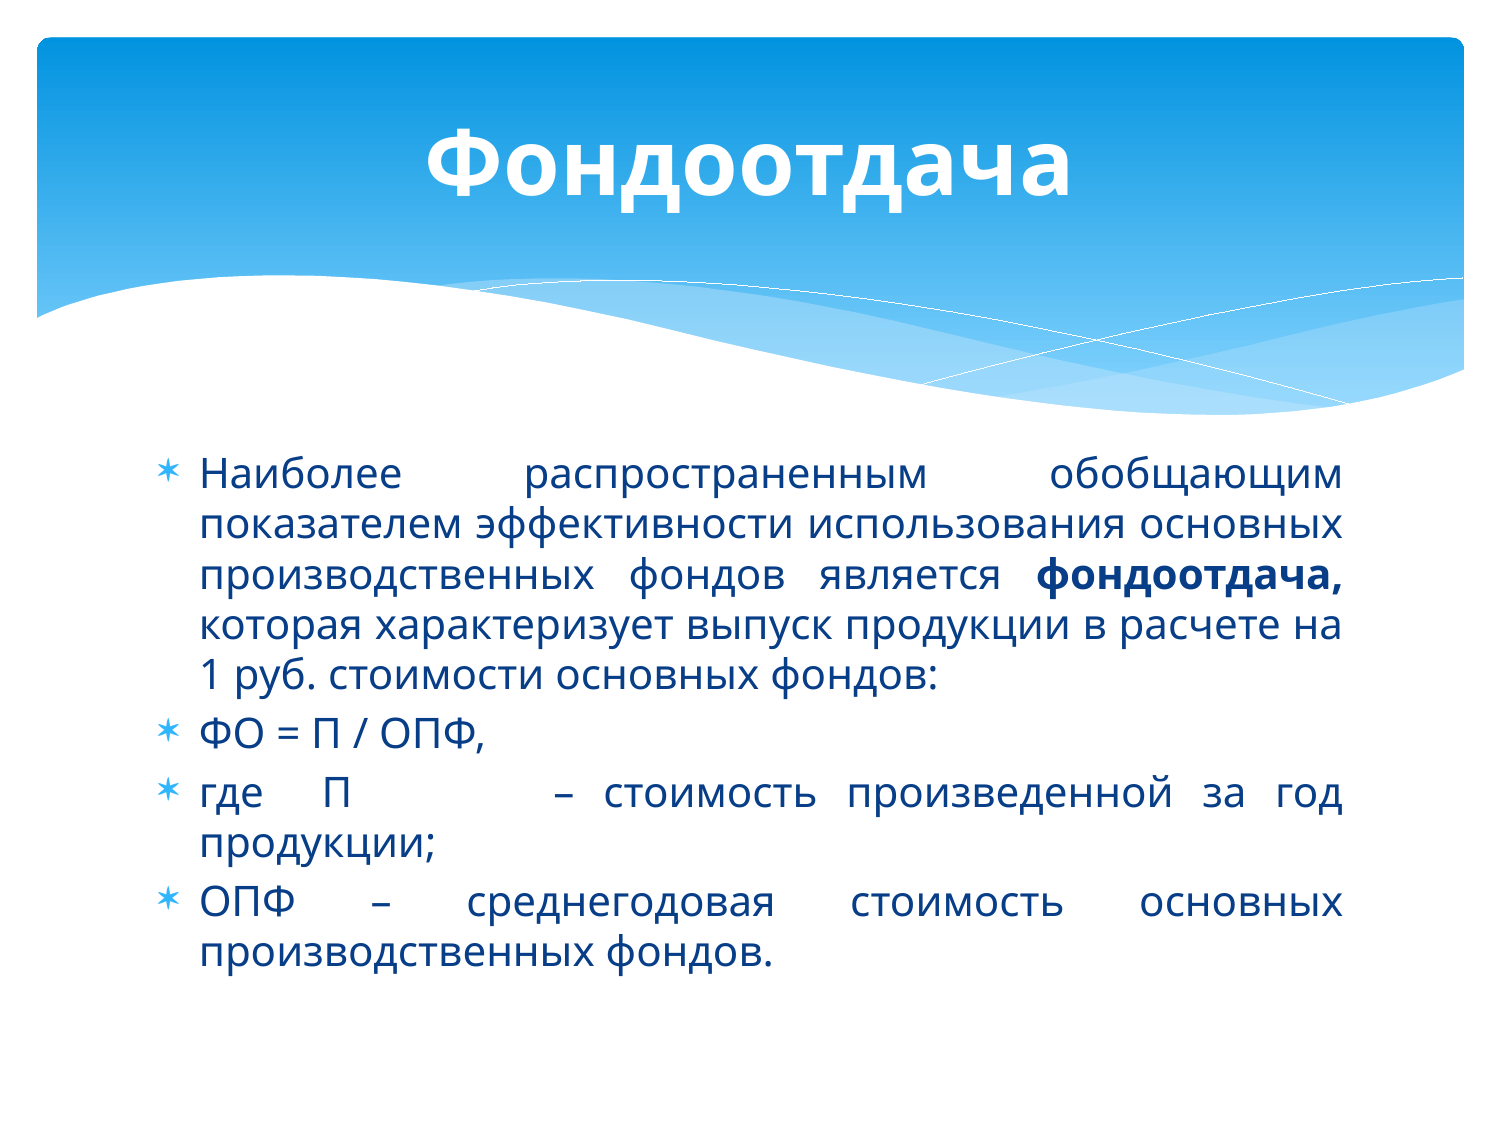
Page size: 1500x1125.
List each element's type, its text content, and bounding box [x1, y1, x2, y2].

list Наиболее распространенным обобщающим показателем эффективности использования основных производственных фондов является фондоотдача, которая характеризует выпуск продукции в расчете на 1 руб. стоимости основных фондов: ФО = П / ОПФ, где П – стоимость произведенной за год продукции; ОПФ – среднегодовая стоимость основных производственных фондов. [143, 438, 1359, 1005]
title Фондоотдача [75, 55, 1425, 261]
